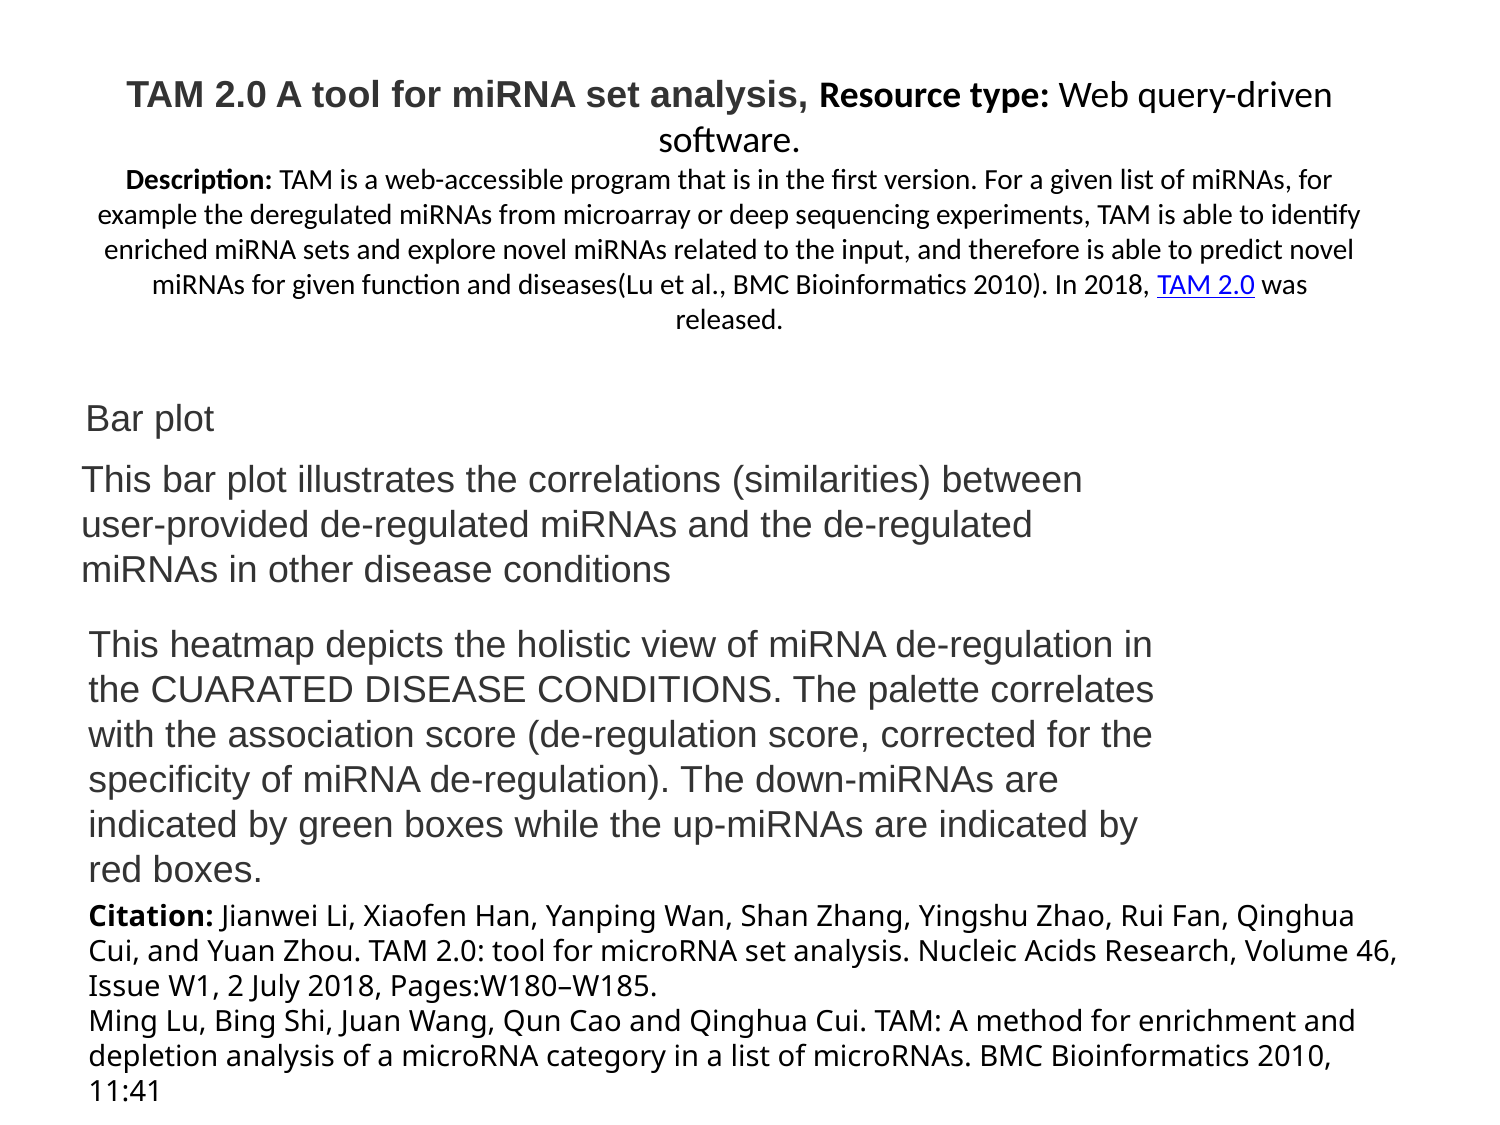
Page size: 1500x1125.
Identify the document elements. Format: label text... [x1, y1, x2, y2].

text_box Citation: Jianwei Li, Xiaofen Han, Yanping Wan, Shan Zhang, Yingshu Zhao, Rui Fan, Qinghua Cui, and Yuan Zhou. TAM 2.0: tool for microRNA set analysis. Nucleic Acids Research, Volume 46, Issue W1, 2 July 2018, Pages:W180–W185. Ming Lu, Bing Shi, Juan Wang, Qun Cao and Qinghua Cui. TAM: A method for enrichment and depletion analysis of a microRNA category in a list of microRNAs. BMC Bioinformatics 2010, 11:41 [73, 799, 1426, 1115]
text_box This bar plot illustrates the correlations (similarities) between user-provided de-regulated miRNAs and the de-regulated miRNAs in other disease conditions [66, 447, 1152, 598]
text_box This heatmap depicts the holistic view of miRNA de-regulation in the CUARATED DISEASE CONDITIONS. The palette correlates with the association score (de-regulation score, corrected for the specificity of miRNA de-regulation). The down-miRNAs are indicated by green boxes while the up-miRNAs are indicated by red boxes. [73, 612, 1211, 799]
text_box TAM 2.0 A tool for miRNA set analysis, Resource type: Web query-driven software. Description: TAM is a web-accessible program that is in the first version. For a given list of miRNAs, for example the deregulated miRNAs from microarray or deep sequencing experiments, TAM is able to identify enriched miRNA sets and explore novel miRNAs related to the input, and therefore is able to predict novel miRNAs for given function and diseases(Lu et al., BMC Bioinformatics 2010). In 2018, TAM 2.0 was released. [79, 63, 1380, 343]
text_box Bar plot [70, 386, 230, 447]
